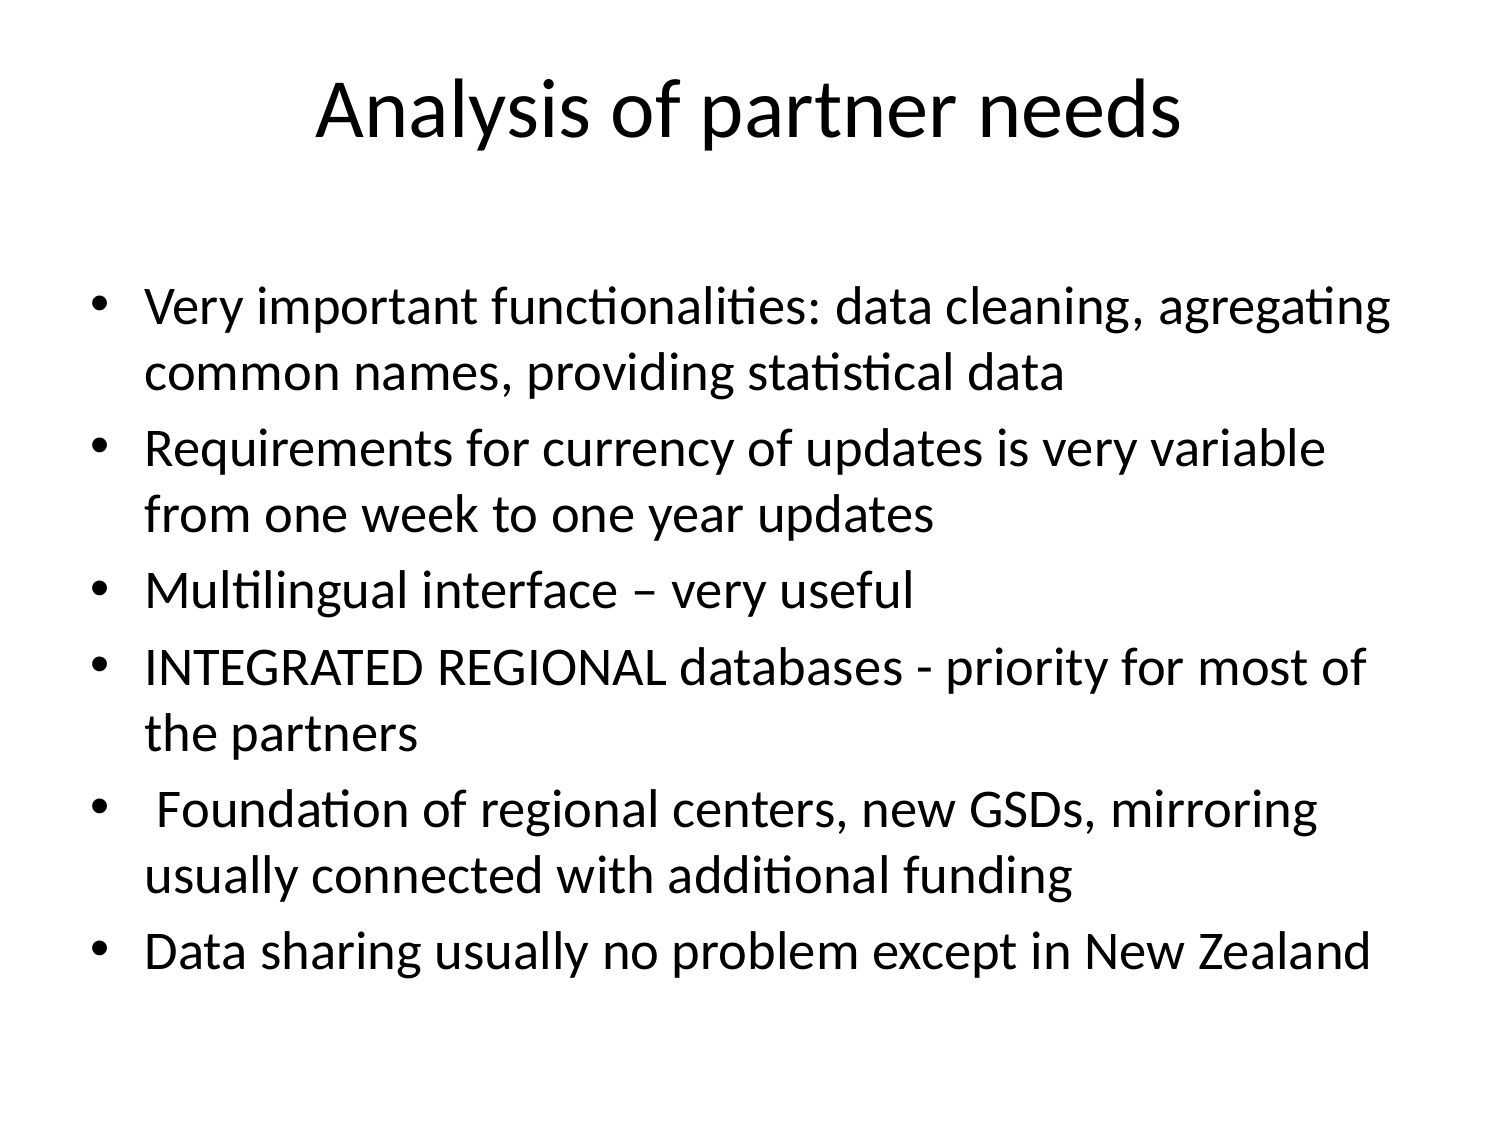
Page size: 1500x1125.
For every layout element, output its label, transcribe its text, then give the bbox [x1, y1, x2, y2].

title Analysis of partner needs [75, 45, 1425, 233]
list Very important functionalities: data cleaning, agregating common names, providing statistical data Requirements for currency of updates is very variable from one week to one year updates Multilingual interface – very useful INTEGRATED REGIONAL databases - priority for most of the partners Foundation of regional centers, new GSDs, mirroring usually connected with additional funding Data sharing usually no problem except in New Zealand [75, 262, 1425, 1005]
